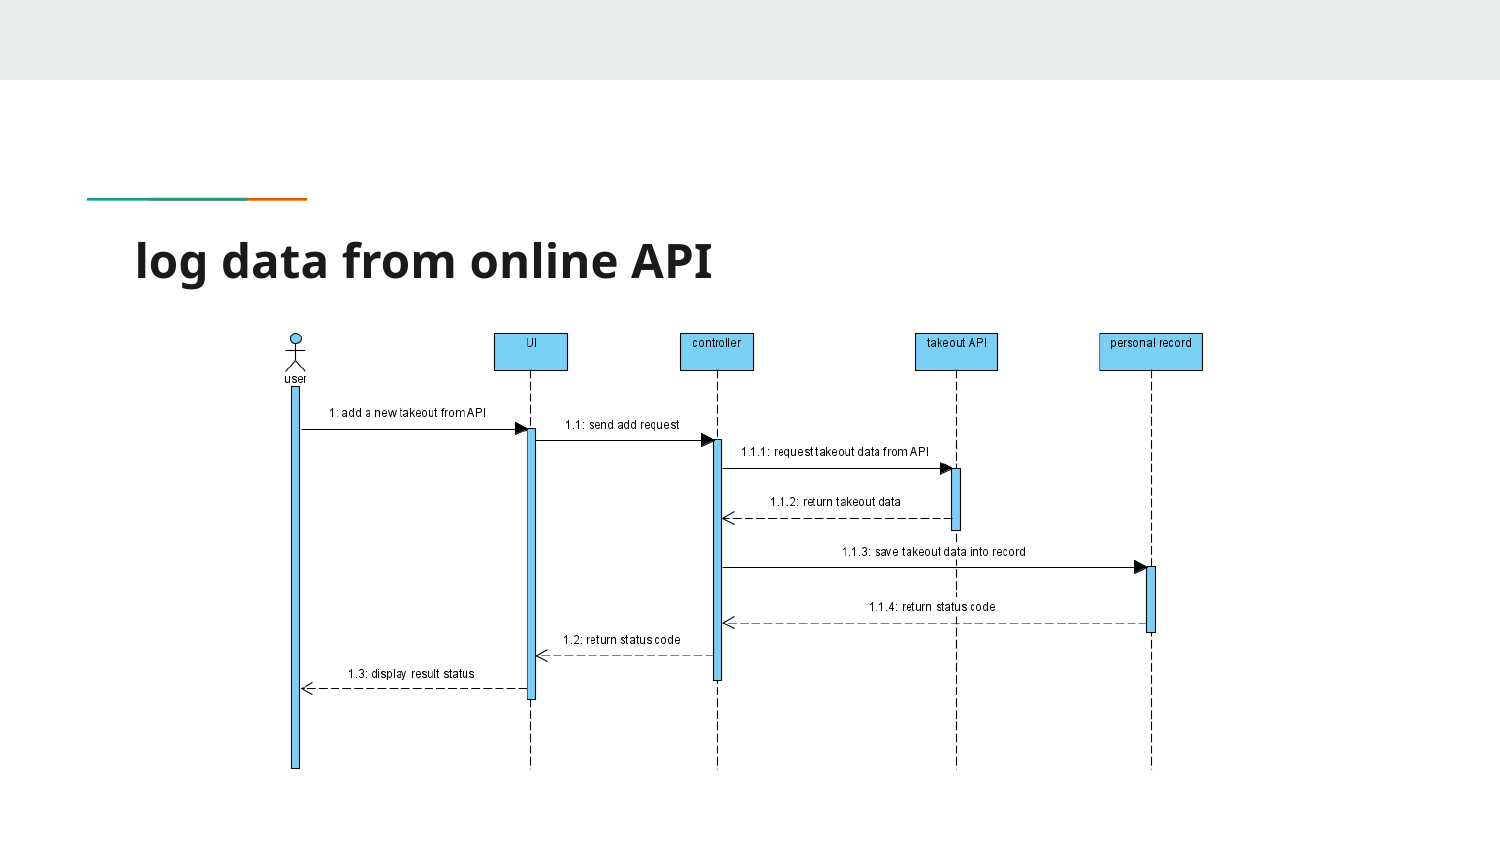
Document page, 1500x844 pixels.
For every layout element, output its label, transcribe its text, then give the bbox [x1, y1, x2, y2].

picture [273, 303, 1227, 817]
title log data from online API [119, 216, 1381, 305]
